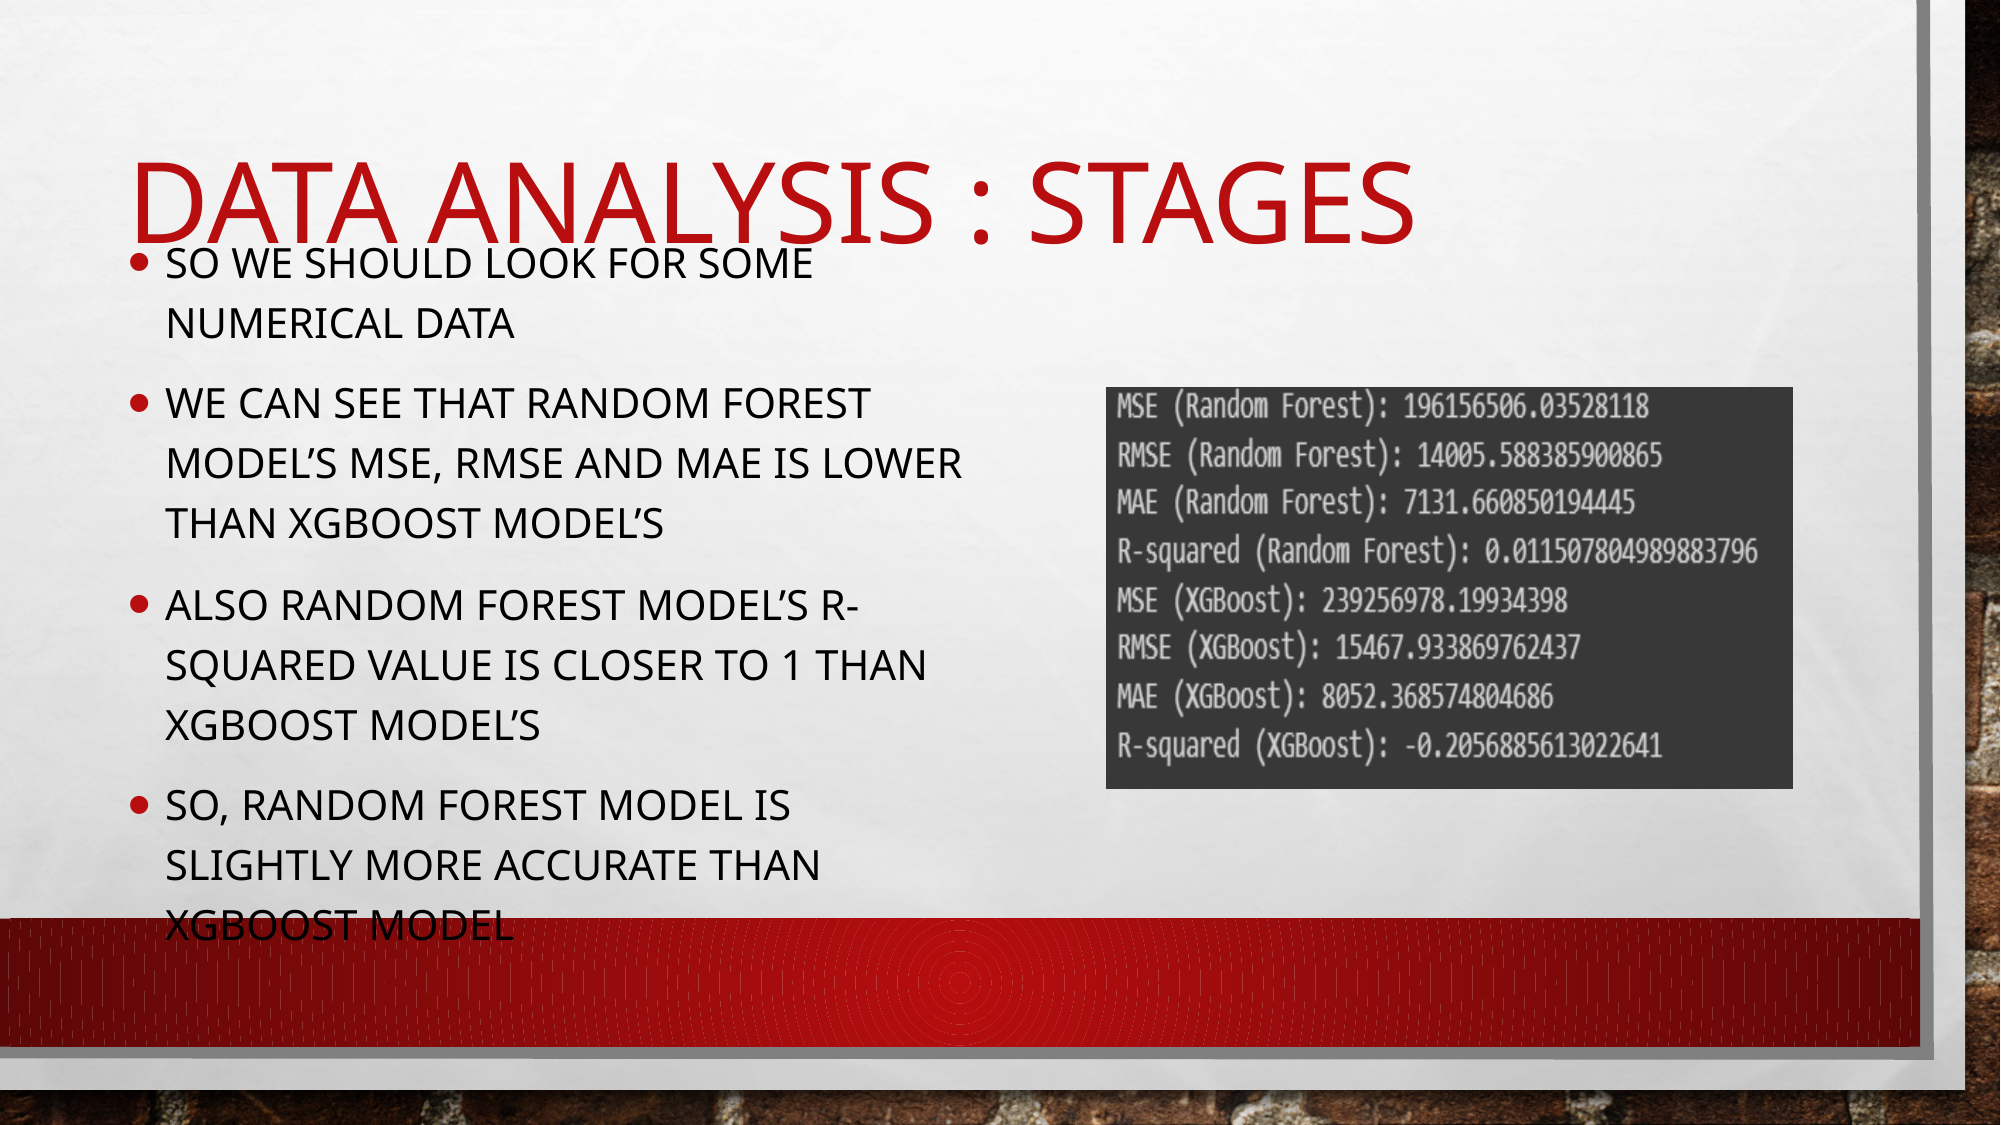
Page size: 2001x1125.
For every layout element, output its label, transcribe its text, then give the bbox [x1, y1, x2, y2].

picture [0, 0, 2000, 1125]
title Data analysıs : stages [112, 112, 1818, 302]
picture [1105, 387, 1794, 789]
list So we should look for some numerıcal data We can see that random forest model’s mse, rmse and mae ıs lower than xgboost model’s Also random forest model’s r-squared value ıs closer to 1 than xgboost model’s so, random forest model ıs slıghtly more accurate than xgboost model [112, 338, 1000, 838]
